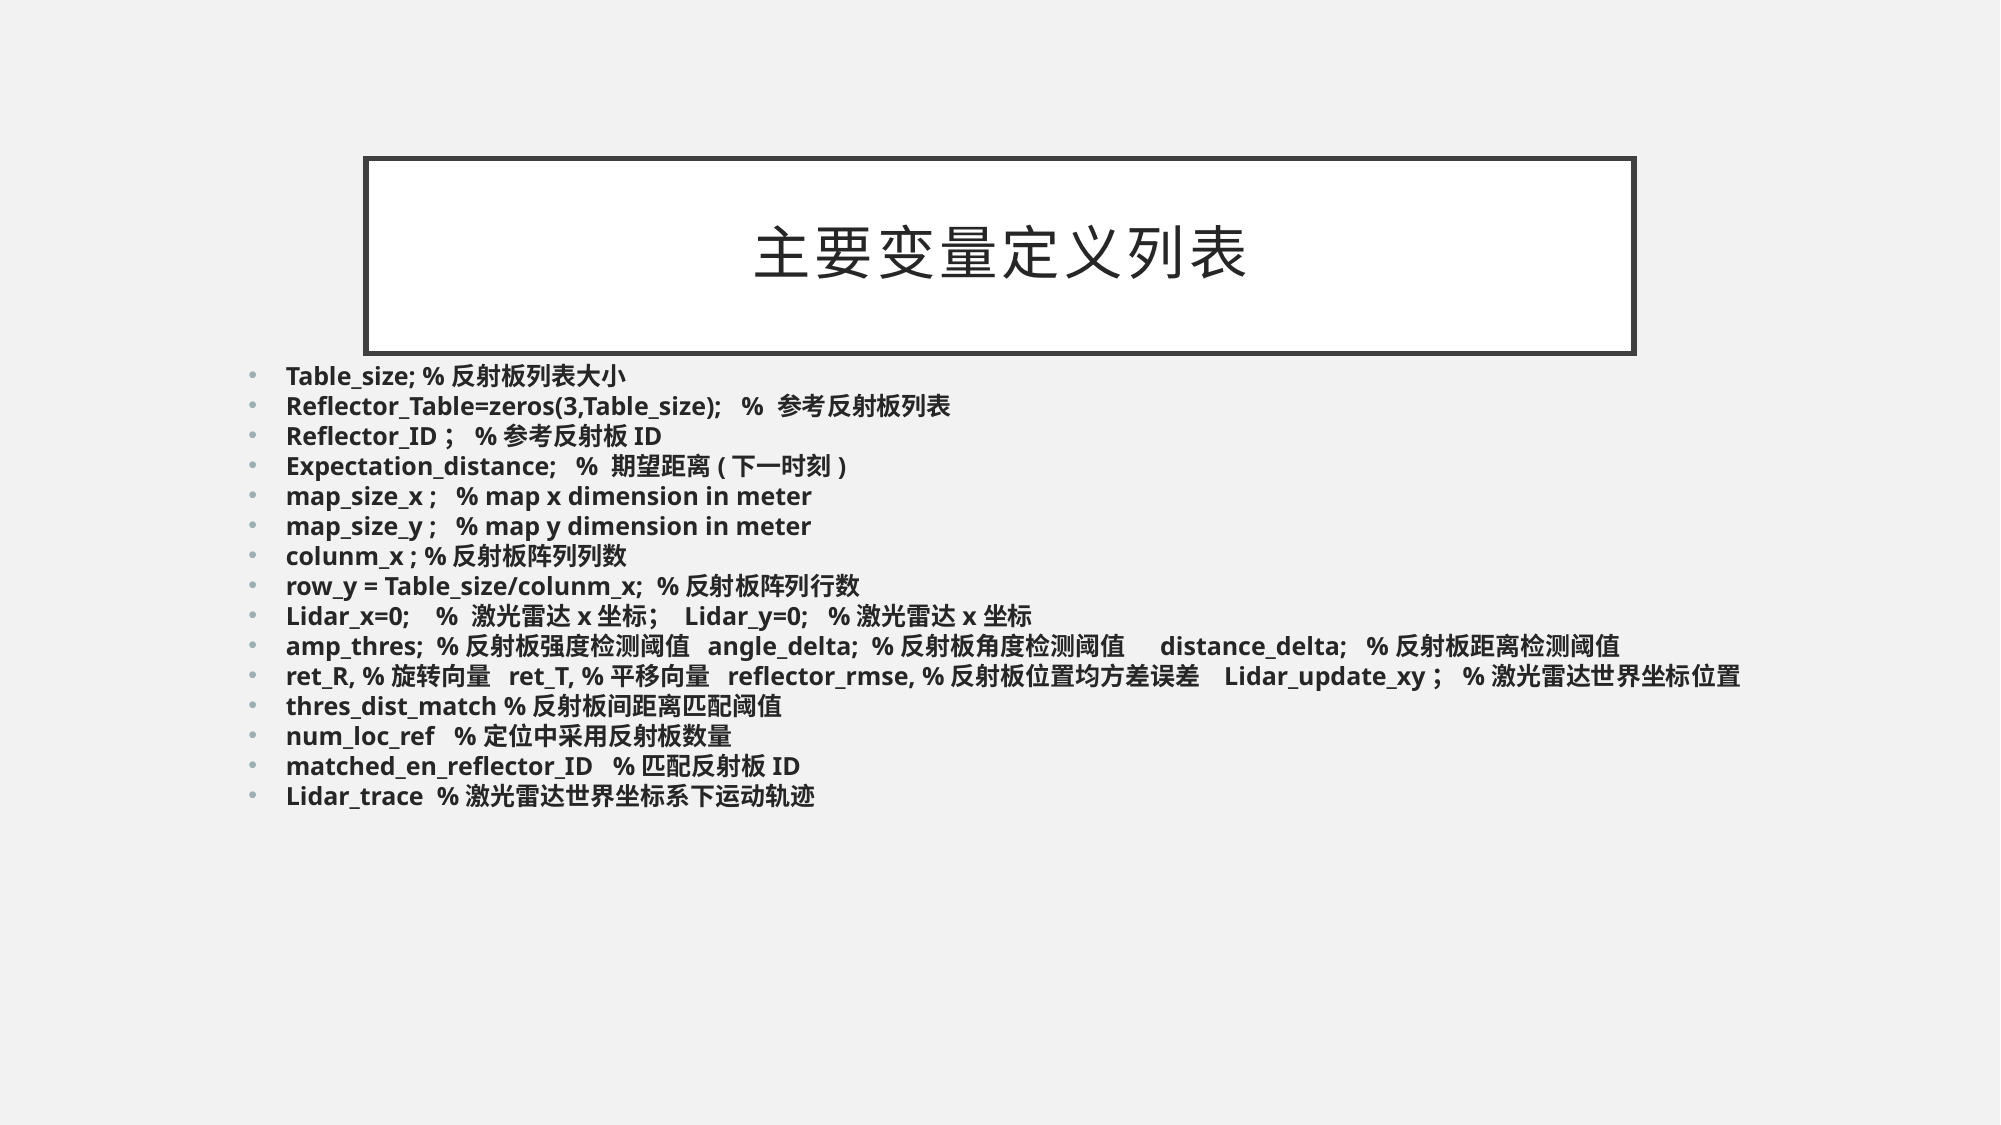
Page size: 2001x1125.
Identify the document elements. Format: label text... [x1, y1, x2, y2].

list Table_size; %反射板列表大小 Reflector_Table=zeros(3,Table_size); % 参考反射板列表 Reflector_ID；%参考反射板ID Expectation_distance; % 期望距离(下一时刻) map_size_x ; % map x dimension in meter map_size_y ; % map y dimension in meter colunm_x ; %反射板阵列列数 row_y = Table_size/colunm_x; %反射板阵列行数 Lidar_x=0; % 激光雷达x坐标； Lidar_y=0; %激光雷达x坐标 amp_thres; %反射板强度检测阈值 angle_delta; %反射板角度检测阈值 distance_delta; %反射板距离检测阈值 ret_R, %旋转向量 ret_T, %平移向量 reflector_rmse, %反射板位置均方差误差 Lidar_update_xy；%激光雷达世界坐标位置 thres_dist_match %反射板间距离匹配阈值 num_loc_ref %定位中采用反射板数量 matched_en_reflector_ID %匹配反射板ID Lidar_trace %激光雷达世界坐标系下运动轨迹 [233, 373, 1798, 987]
title 主要变量定义列表 [363, 156, 1637, 356]
